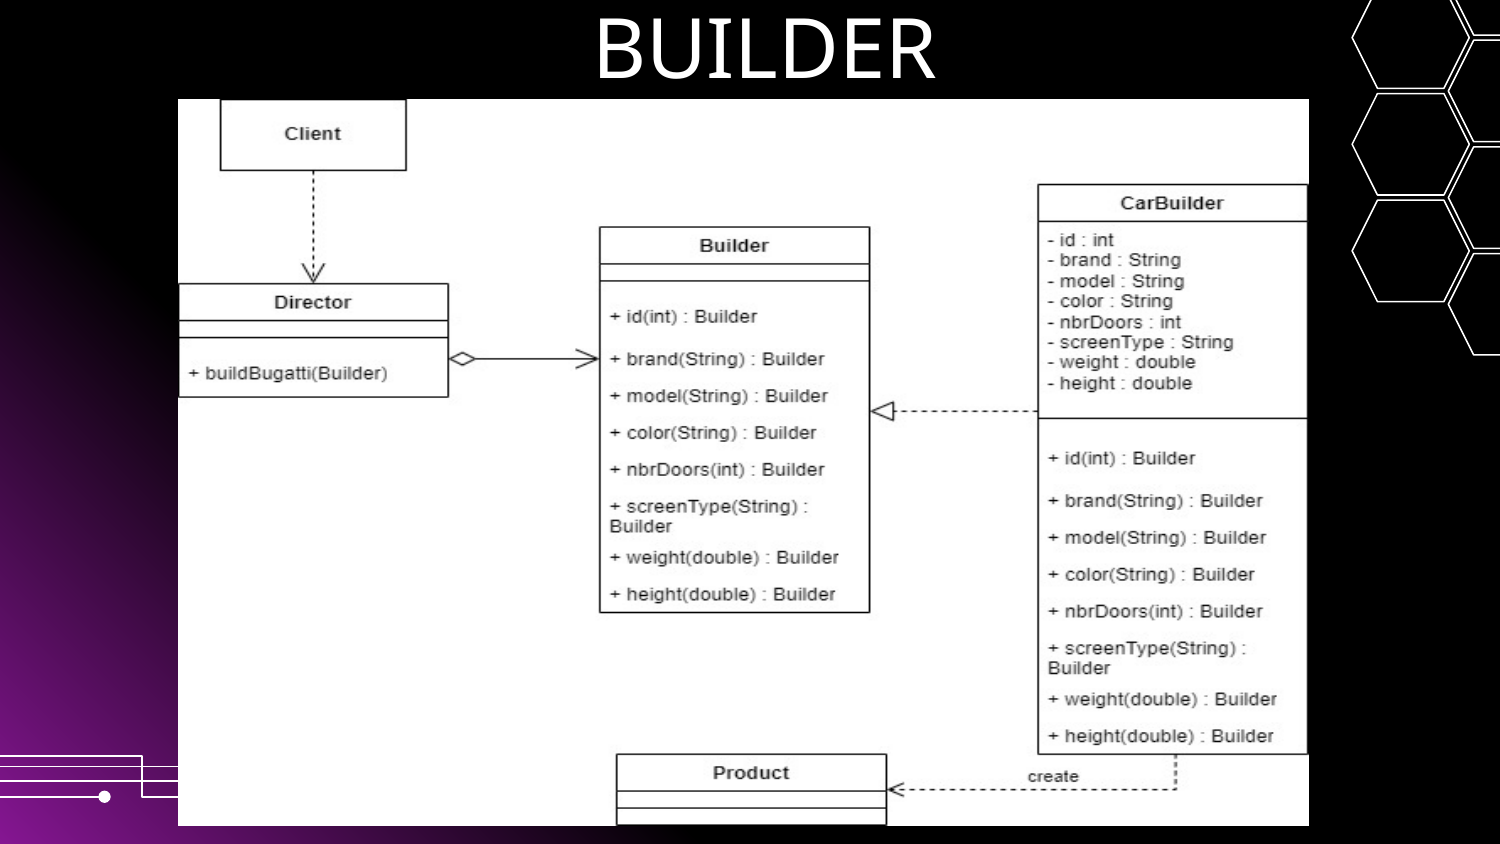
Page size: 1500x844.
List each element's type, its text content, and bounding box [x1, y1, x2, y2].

picture [178, 98, 1309, 826]
text_box BUILDER [132, 0, 1397, 75]
